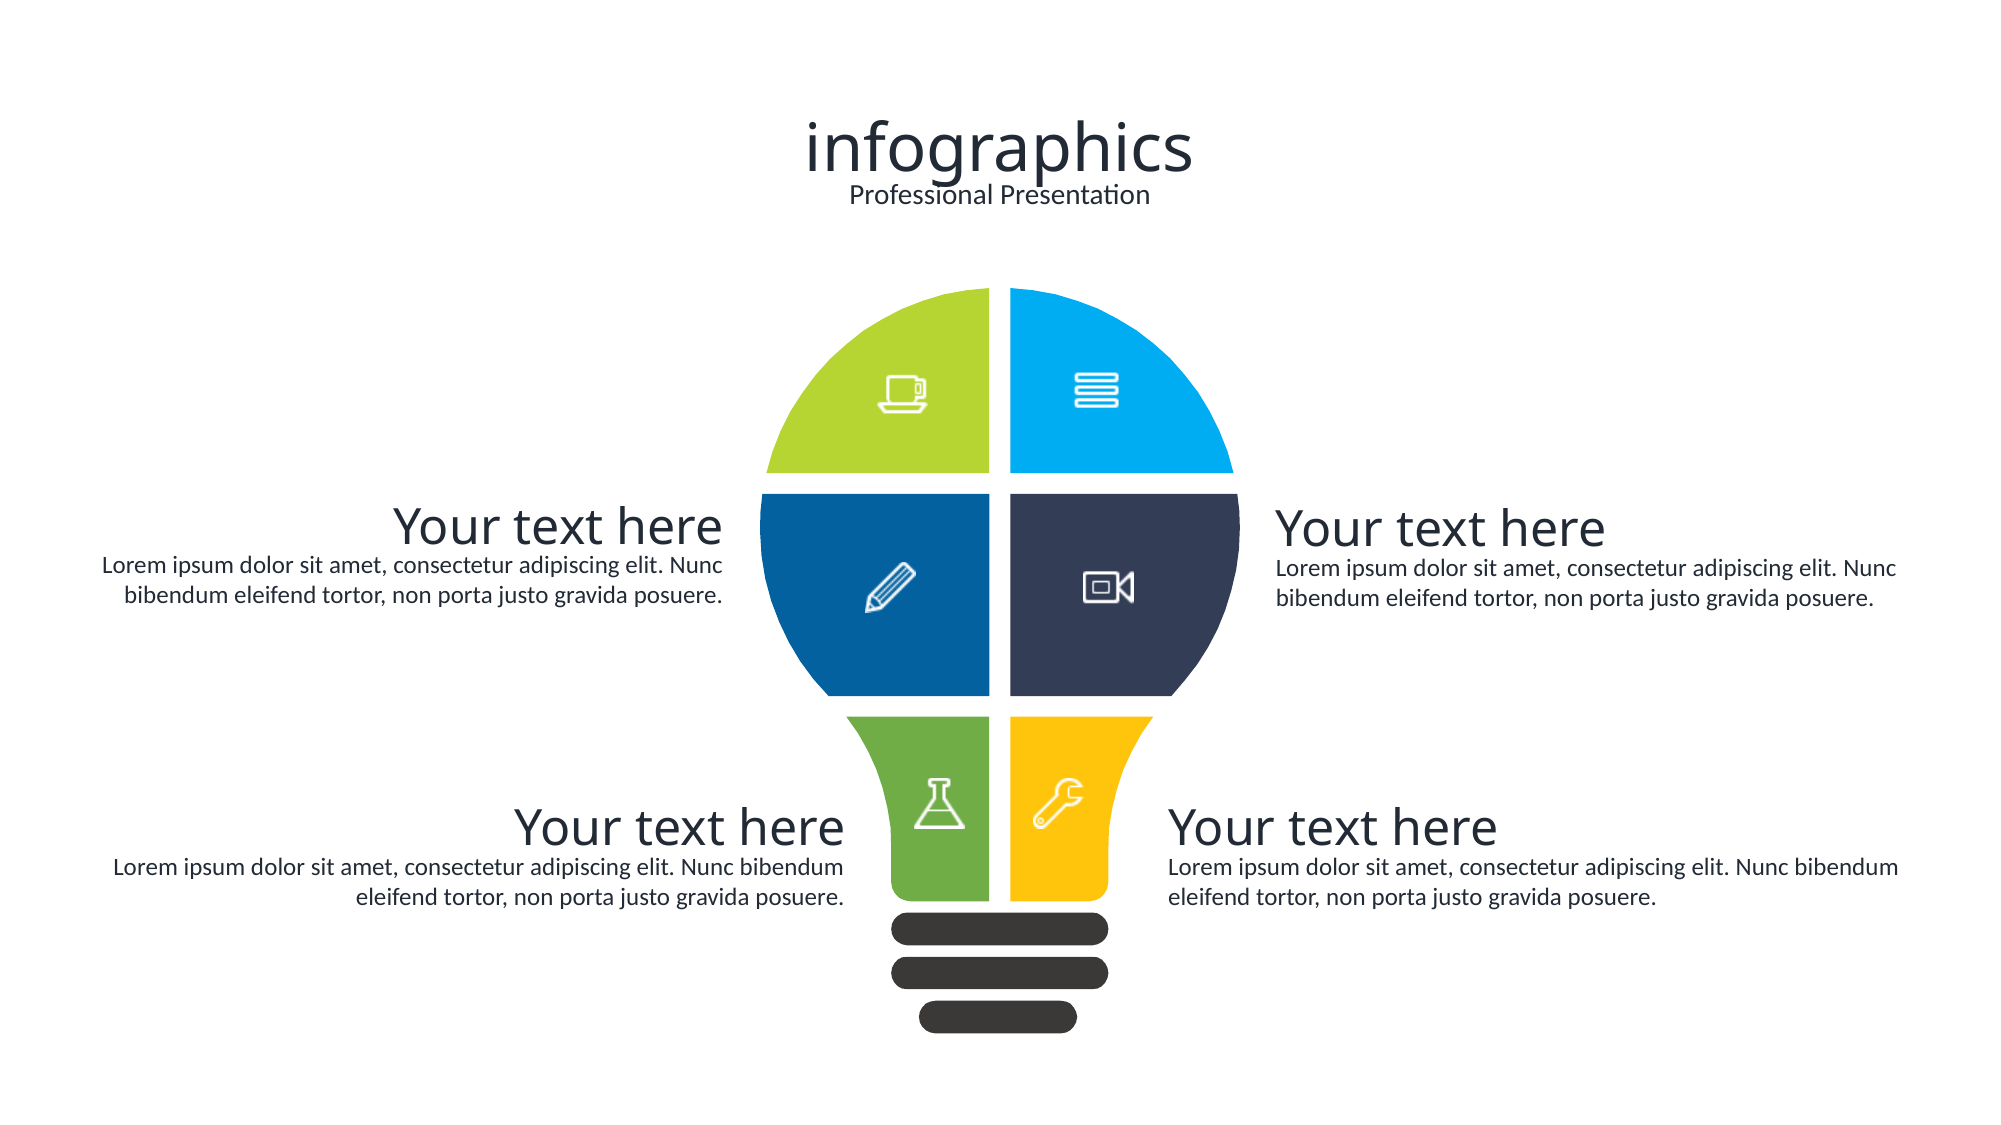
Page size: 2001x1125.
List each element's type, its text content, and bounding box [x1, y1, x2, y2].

text_box Your text here [1261, 489, 1962, 565]
text_box Your text here [1240, 788, 1961, 863]
picture [1033, 778, 1084, 829]
picture [877, 369, 928, 420]
text_box Your text here [38, 486, 739, 562]
text_box Lorem ipsum dolor sit amet, consectetur adipiscing elit. Nunc bibendum eleifend tortor, non porta justo gravida posuere. [1240, 863, 1961, 918]
picture [914, 778, 965, 829]
picture [1075, 386, 1118, 395]
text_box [132, 97, 1868, 219]
text_box Lorem ipsum dolor sit amet, consectetur adipiscing elit. Nunc bibendum eleifend tortor, non porta justo gravida posuere. [38, 562, 739, 617]
picture [1083, 562, 1134, 613]
text_box Your text here [52, 788, 760, 863]
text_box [760, 288, 1240, 1034]
picture [1075, 399, 1118, 407]
text_box Lorem ipsum dolor sit amet, consectetur adipiscing elit. Nunc bibendum eleifend tortor, non porta justo gravida posuere. [52, 863, 760, 918]
picture [865, 562, 916, 613]
picture [1075, 373, 1118, 382]
text_box Lorem ipsum dolor sit amet, consectetur adipiscing elit. Nunc bibendum eleifend tortor, non porta justo gravida posuere. [1261, 565, 1962, 619]
